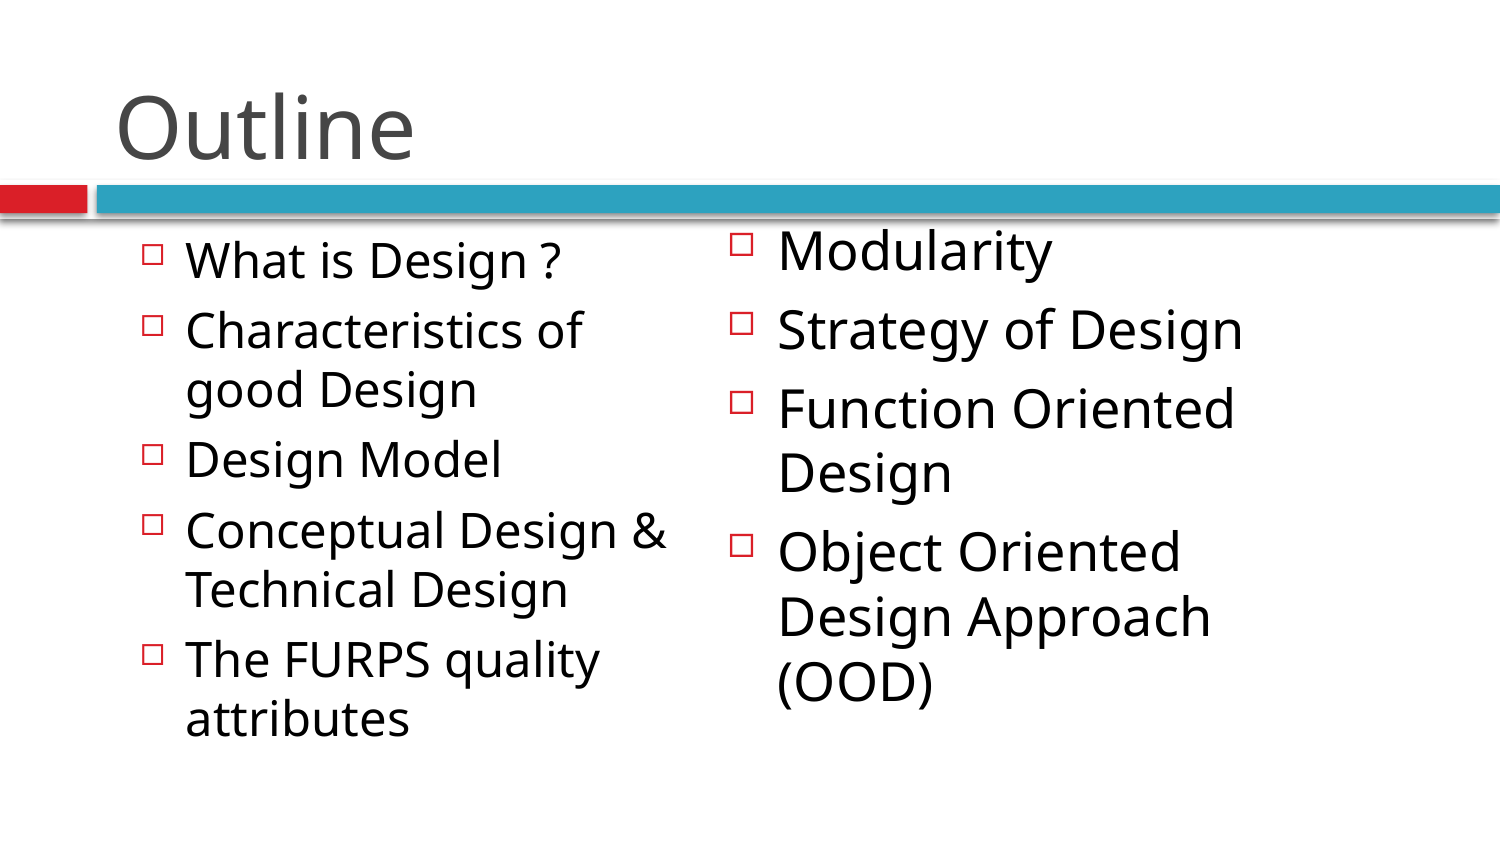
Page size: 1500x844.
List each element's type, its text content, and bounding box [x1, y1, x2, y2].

text_box Modularity Strategy of Design Function Oriented Design Object Oriented Design Approach (OOD) [712, 209, 1275, 772]
list What is Design ? Characteristics of good Design Design Model Conceptual Design & Technical Design The FURPS quality attributes [125, 221, 688, 760]
title Outline [99, 19, 1438, 185]
